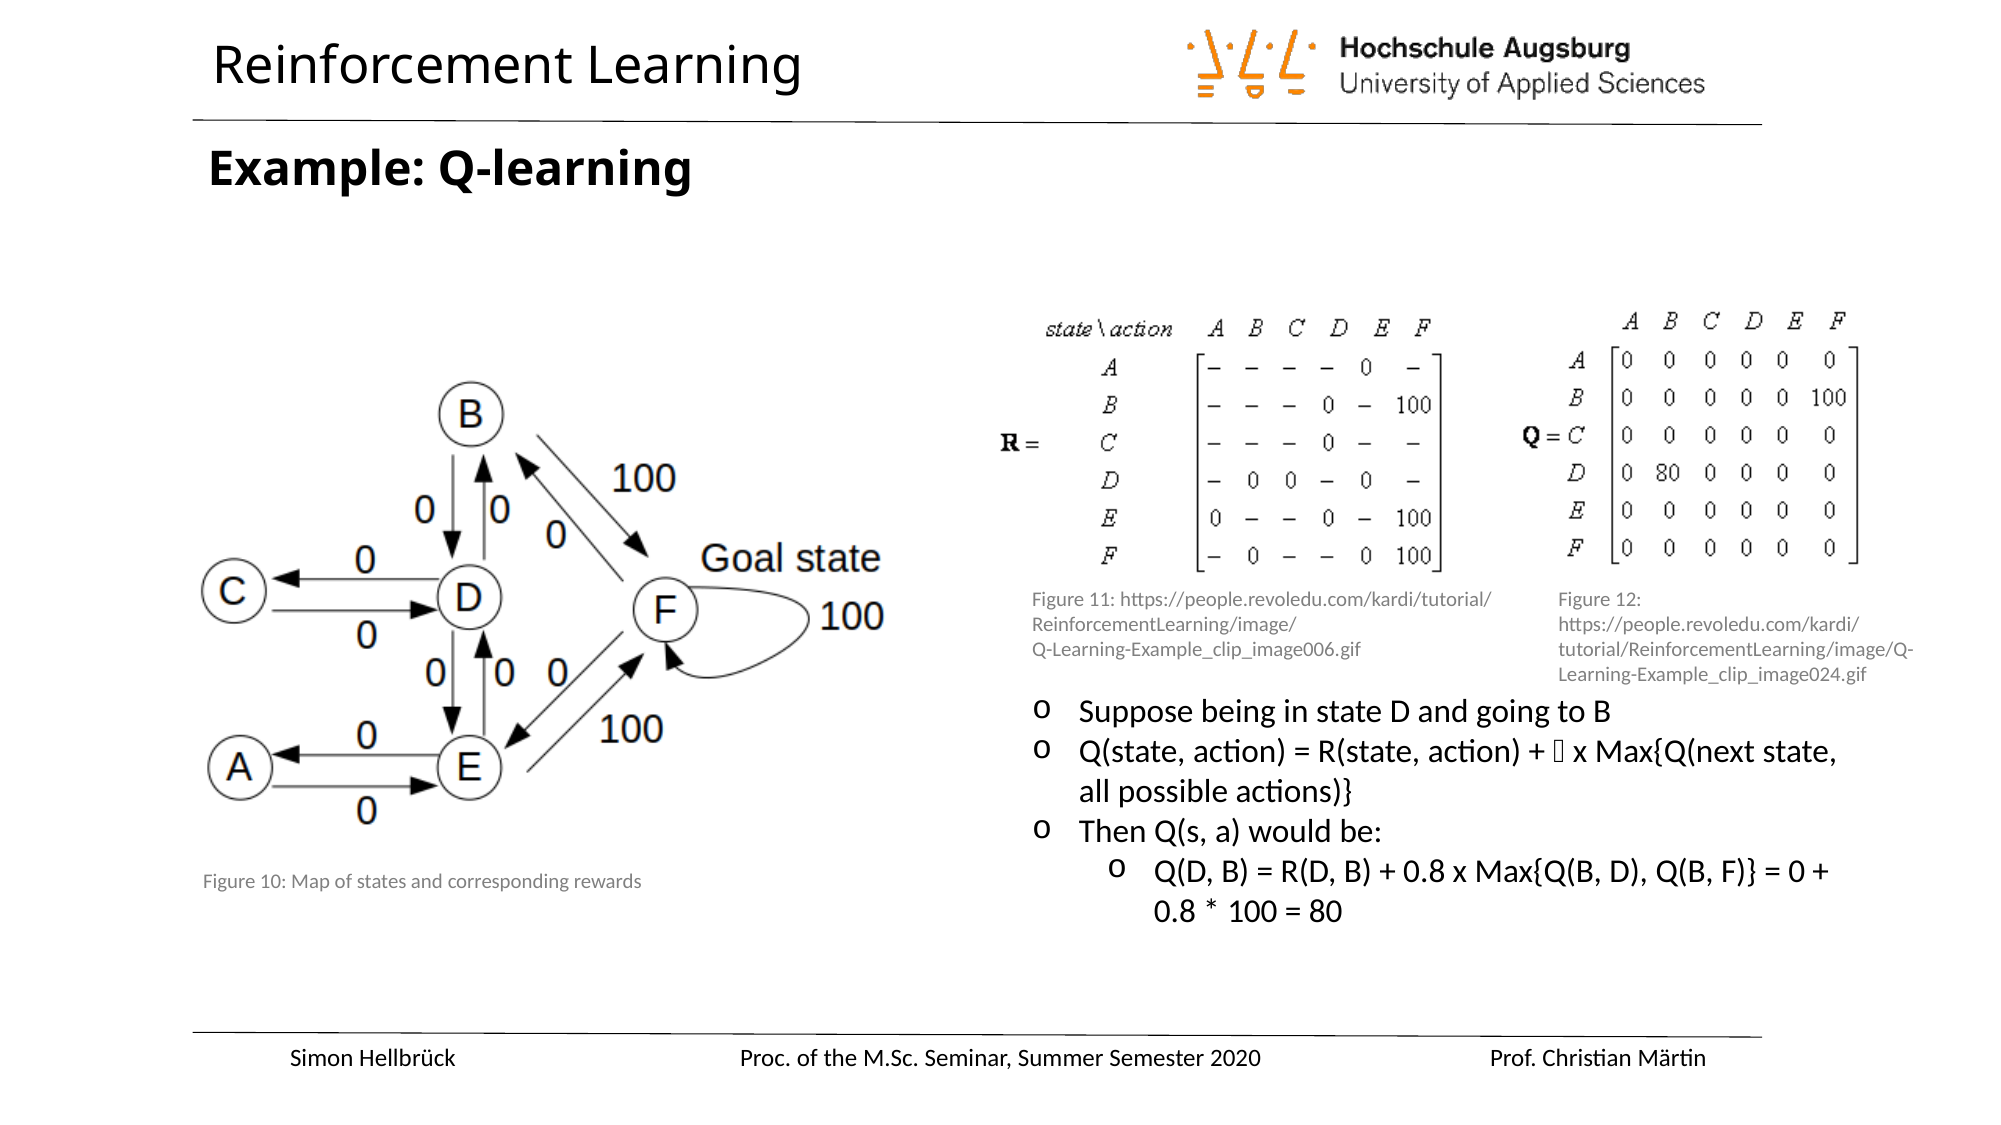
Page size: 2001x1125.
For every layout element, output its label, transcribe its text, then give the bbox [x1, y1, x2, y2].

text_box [192, 119, 1166, 125]
picture [1519, 306, 1863, 570]
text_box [192, 1032, 1763, 1037]
picture [1166, 0, 1810, 180]
subtitle Simon Hellbrück Proc. of the M.Sc. Seminar, Summer Semester 2020 Prof. Christian Märtin [156, 1037, 1841, 1112]
picture [998, 313, 1448, 577]
text_box Suppose being in state D and going to B Q(state, action) = R(state, action) +  x Max{Q(next state, all possible actions)} Then Q(s, a) would be: Q(D, B) = R(D, B) + 0.8 x Max{Q(B, D), Q(B, F)} = 0 + 0.8 * 100 = 80 [1017, 682, 1858, 937]
text_box Figure 12: https://people.revoledu.com/kardi/tutorial/ReinforcementLearning/image/Q-Learning-Example_clip_image024.gif [1543, 577, 1947, 693]
text_box Figure 11: https://people.revoledu.com/kardi/tutorial/ ReinforcementLearning/image/ Q-Learning-Example_clip_image006.gif [1017, 577, 1543, 668]
title Reinforcement Learning [192, 25, 825, 102]
picture [192, 373, 896, 834]
text_box Figure 10: Map of states and corresponding rewards [188, 860, 1018, 901]
text_box Example: Q-learning [192, 126, 1784, 203]
